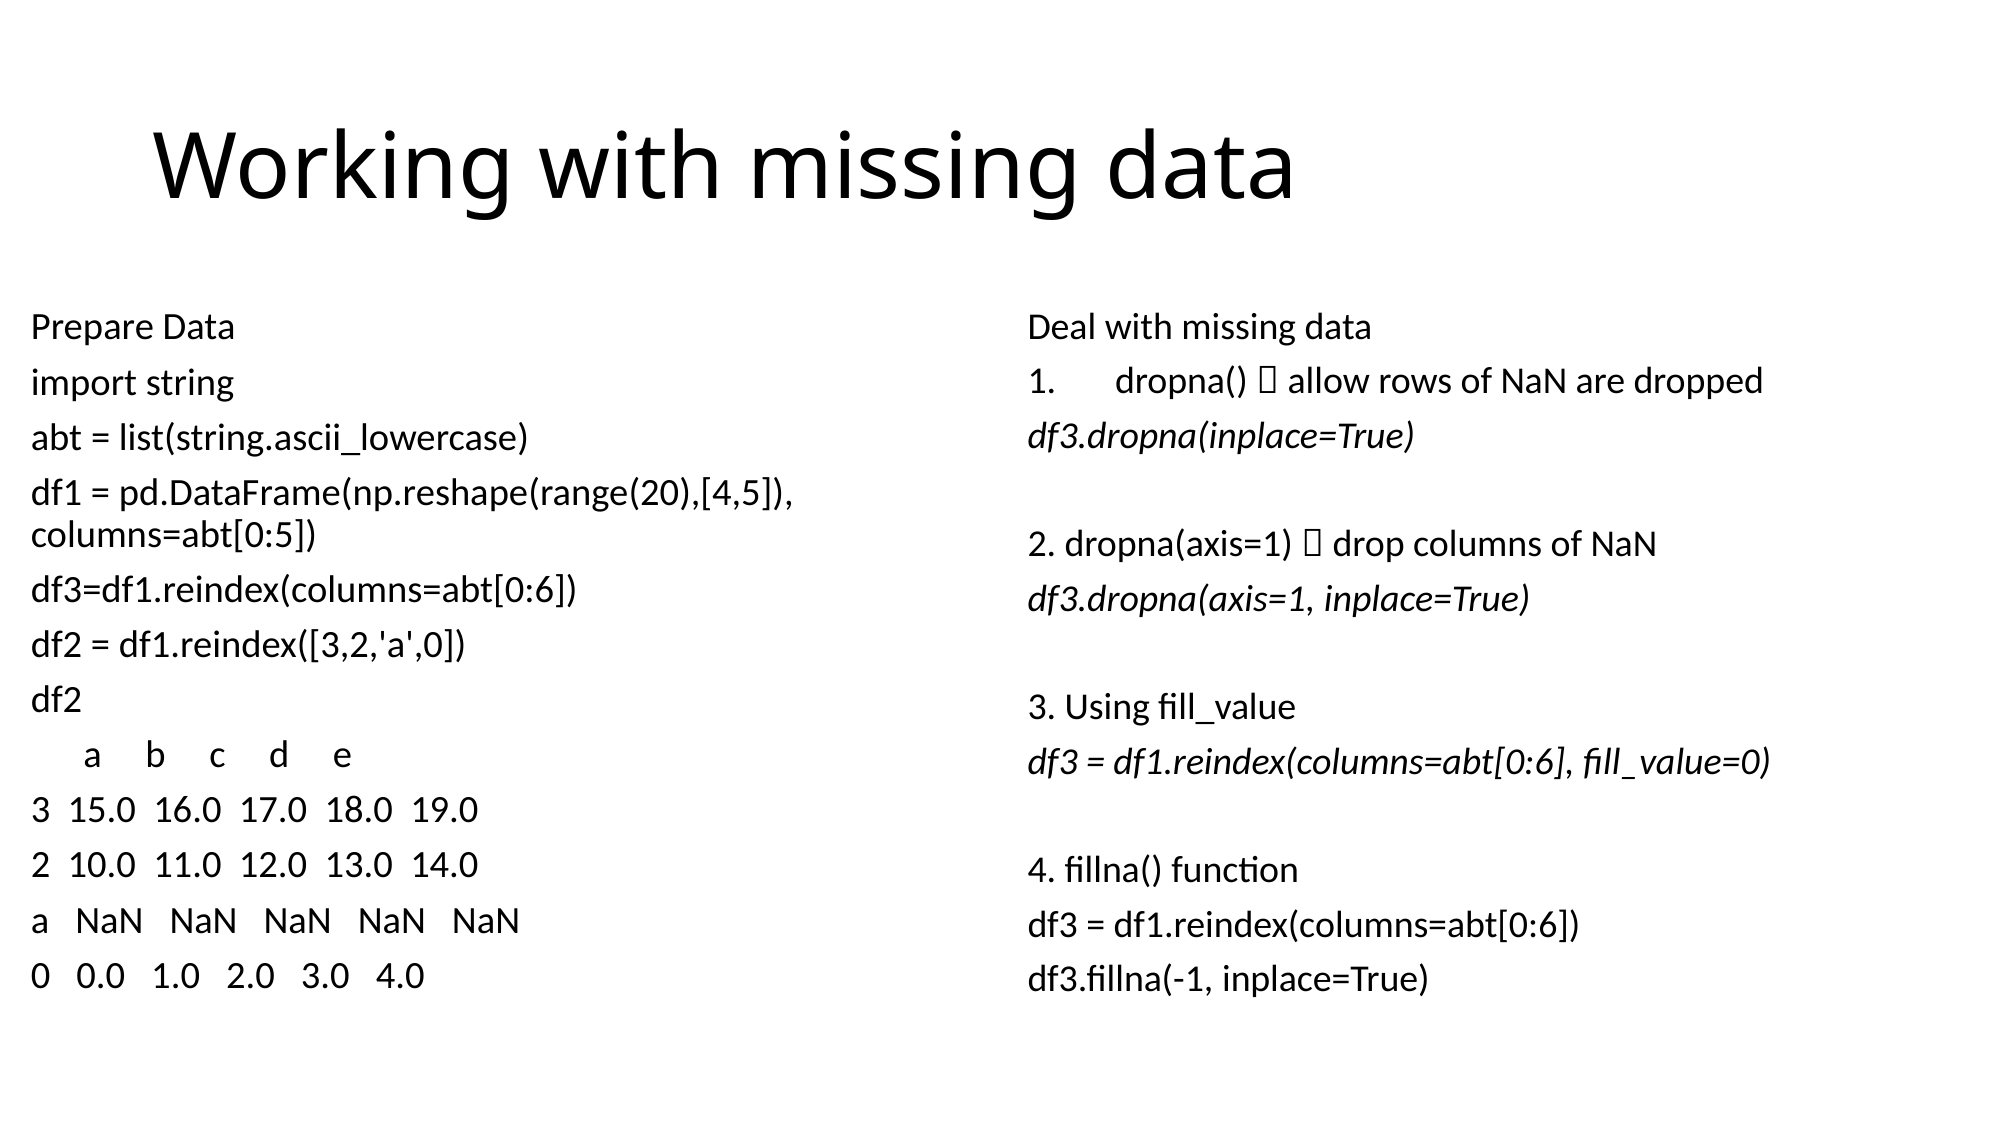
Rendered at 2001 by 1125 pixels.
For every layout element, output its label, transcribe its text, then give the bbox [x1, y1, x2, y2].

title Working with missing data [137, 59, 1863, 278]
list Deal with missing data dropna()  allow rows of NaN are dropped df3.dropna(inplace=True) 2. dropna(axis=1)  drop columns of NaN df3.dropna(axis=1, inplace=True) 3. Using fill_value df3 = df1.reindex(columns=abt[0:6], fill_value=0) 4. fillna() function df3 = df1.reindex(columns=abt[0:6]) df3.fillna(-1, inplace=True) [1012, 299, 2000, 1014]
list Prepare Data import string abt = list(string.ascii_lowercase) df1 = pd.DataFrame(np.reshape(range(20),[4,5]), columns=abt[0:5]) df3=df1.reindex(columns=abt[0:6]) df2 = df1.reindex([3,2,'a',0]) df2 a b c d e 3 15.0 16.0 17.0 18.0 19.0 2 10.0 11.0 12.0 13.0 14.0 a NaN NaN NaN NaN NaN 0 0.0 1.0 2.0 3.0 4.0 [15, 299, 988, 1014]
